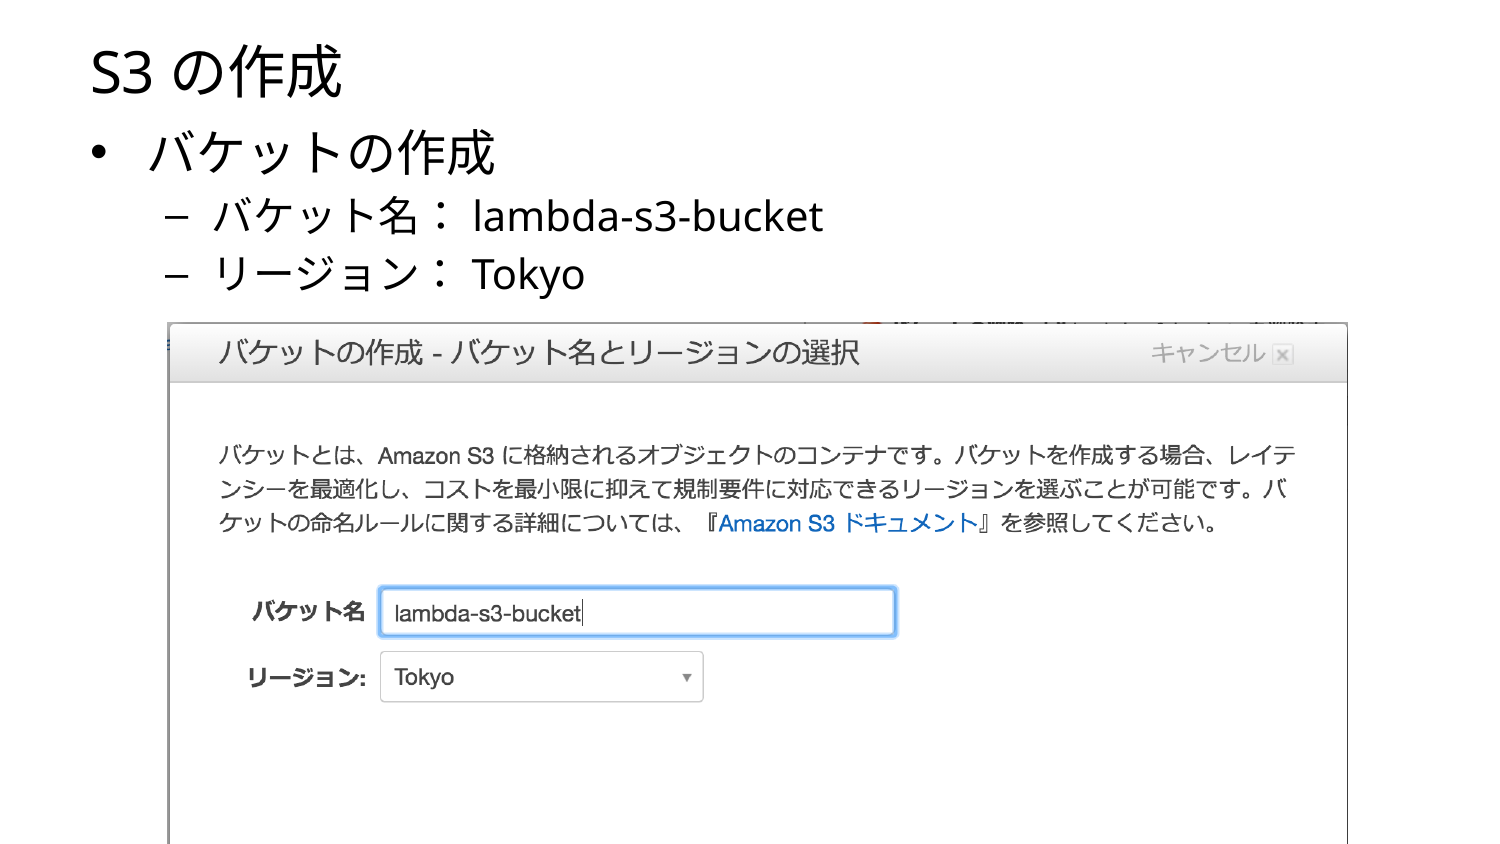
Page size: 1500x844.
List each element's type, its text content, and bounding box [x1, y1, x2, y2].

list バケットの作成 バケット名：lambda-s3-bucket リージョン：Tokyo [75, 113, 1425, 754]
picture [167, 321, 1348, 844]
title S3の作成 [75, 33, 1425, 107]
